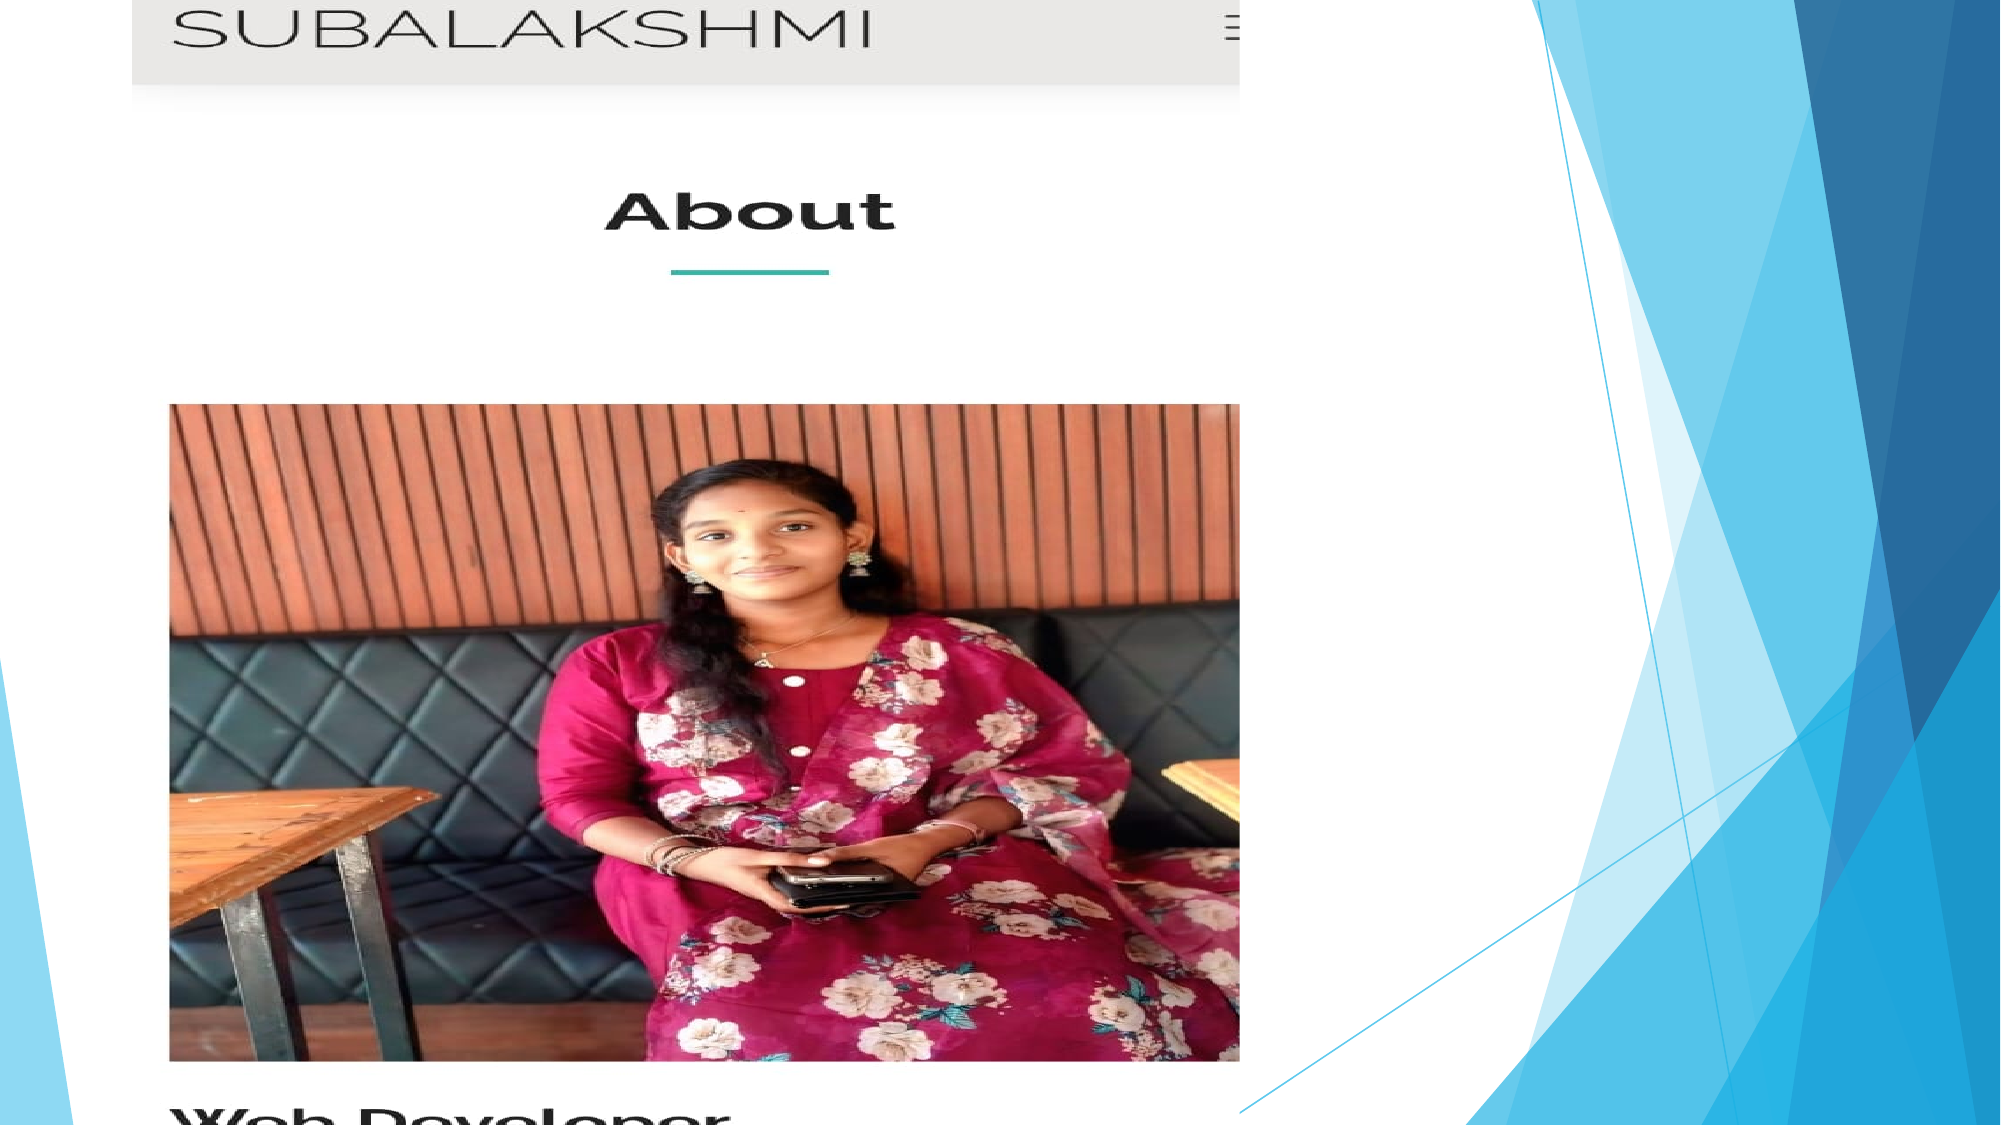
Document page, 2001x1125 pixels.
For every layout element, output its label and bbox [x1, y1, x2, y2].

picture [131, 0, 1240, 1125]
